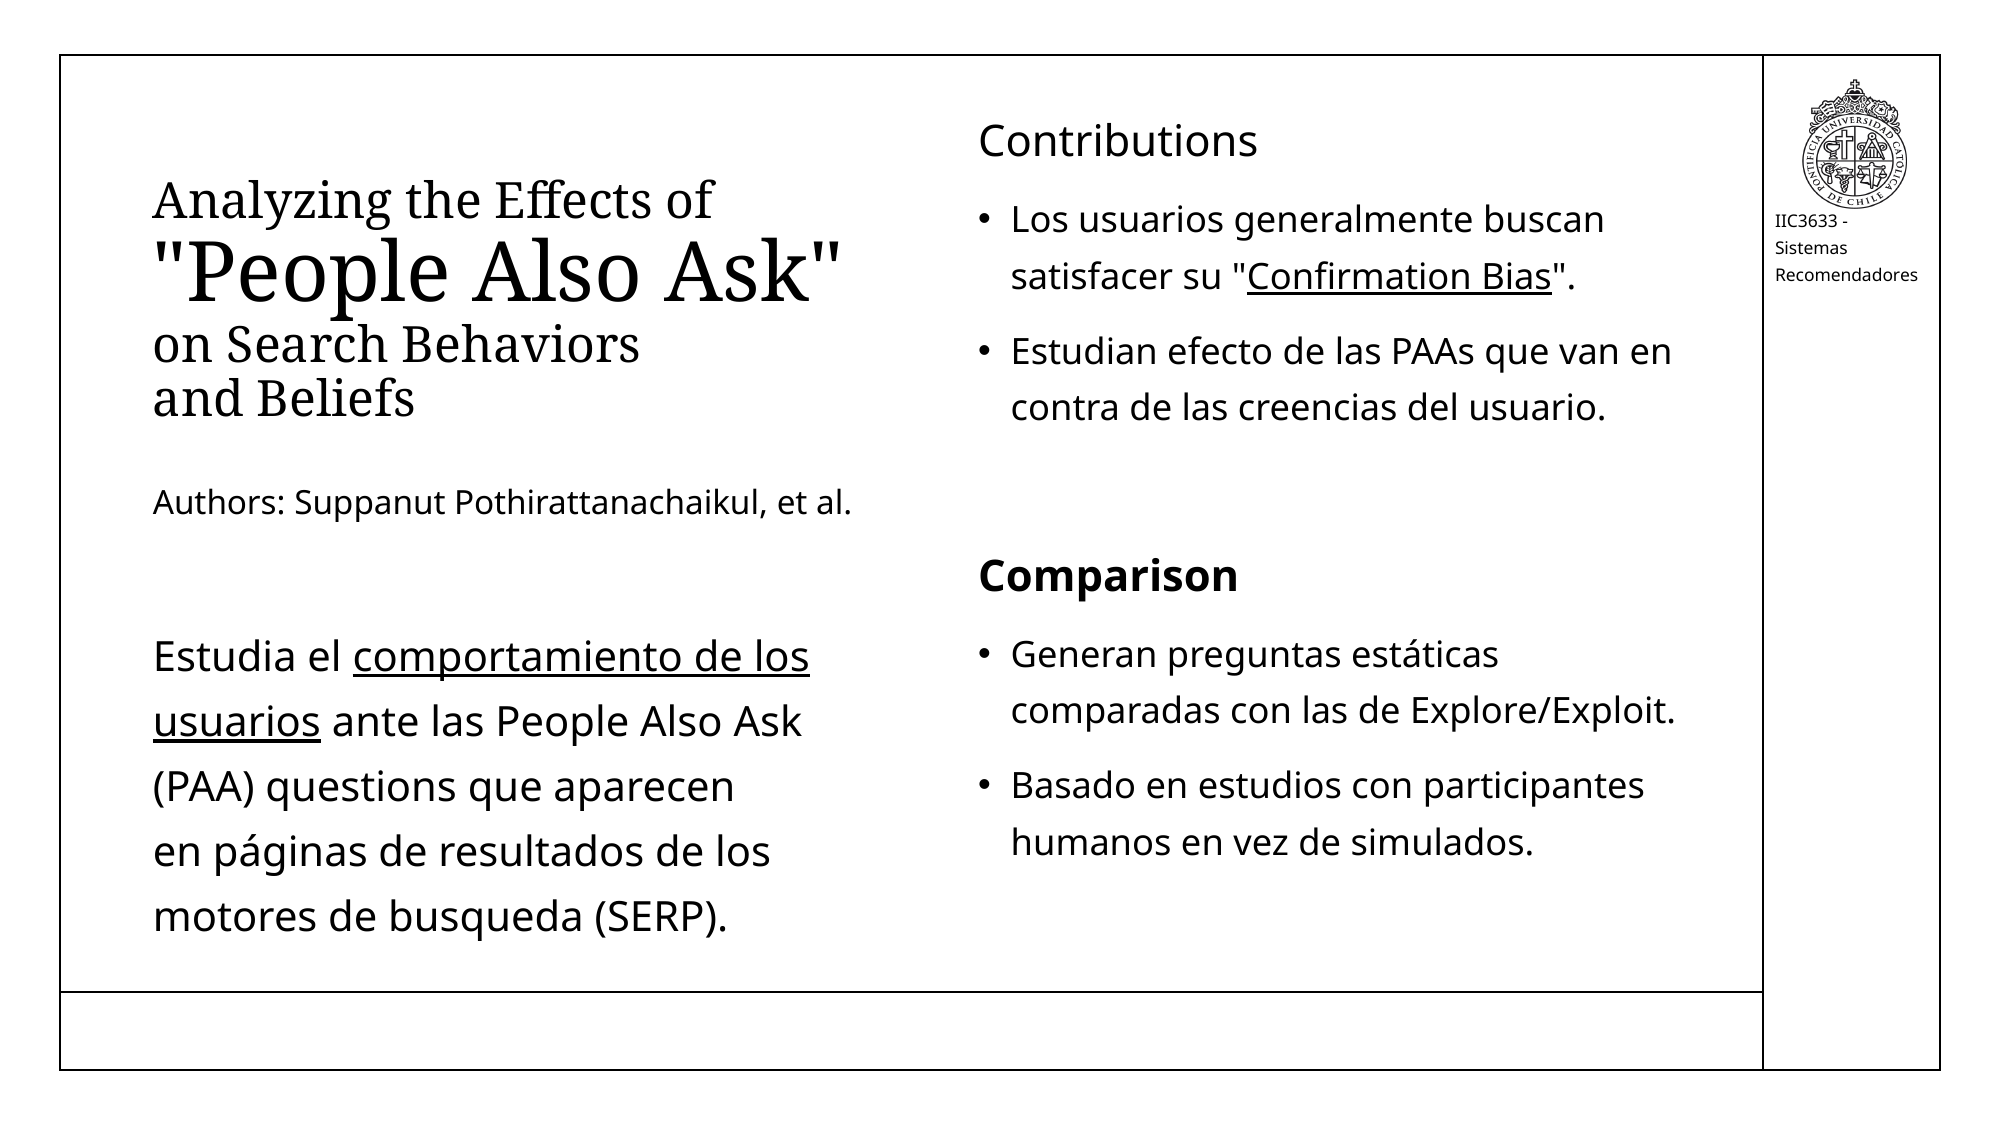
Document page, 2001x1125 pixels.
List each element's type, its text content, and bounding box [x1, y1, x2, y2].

picture [1802, 79, 1907, 209]
text_box IIC3633 - Sistemas Recomendadores [1760, 186, 1941, 303]
list Authors: Suppanut Pothirattanachaikul, et al. Estudia el comportamiento de los usuarios ante las People Also Ask (PAA) questions que aparecen en páginas de resultados de los motores de busqueda (SERP). [138, 461, 894, 963]
list Contributions Los usuarios generalmente buscan satisfacer su "Confirmation Bias". Estudian efecto de las PAAs que van en contra de las creencias del usuario. Comparison Generan preguntas estáticas comparadas con las de Explore/Exploit. Basado en estudios con participantes humanos en vez de simulados. [963, 90, 1694, 963]
title Analyzing the Effects of "People Also Ask" on Search Behaviors and Beliefs [138, 90, 894, 461]
